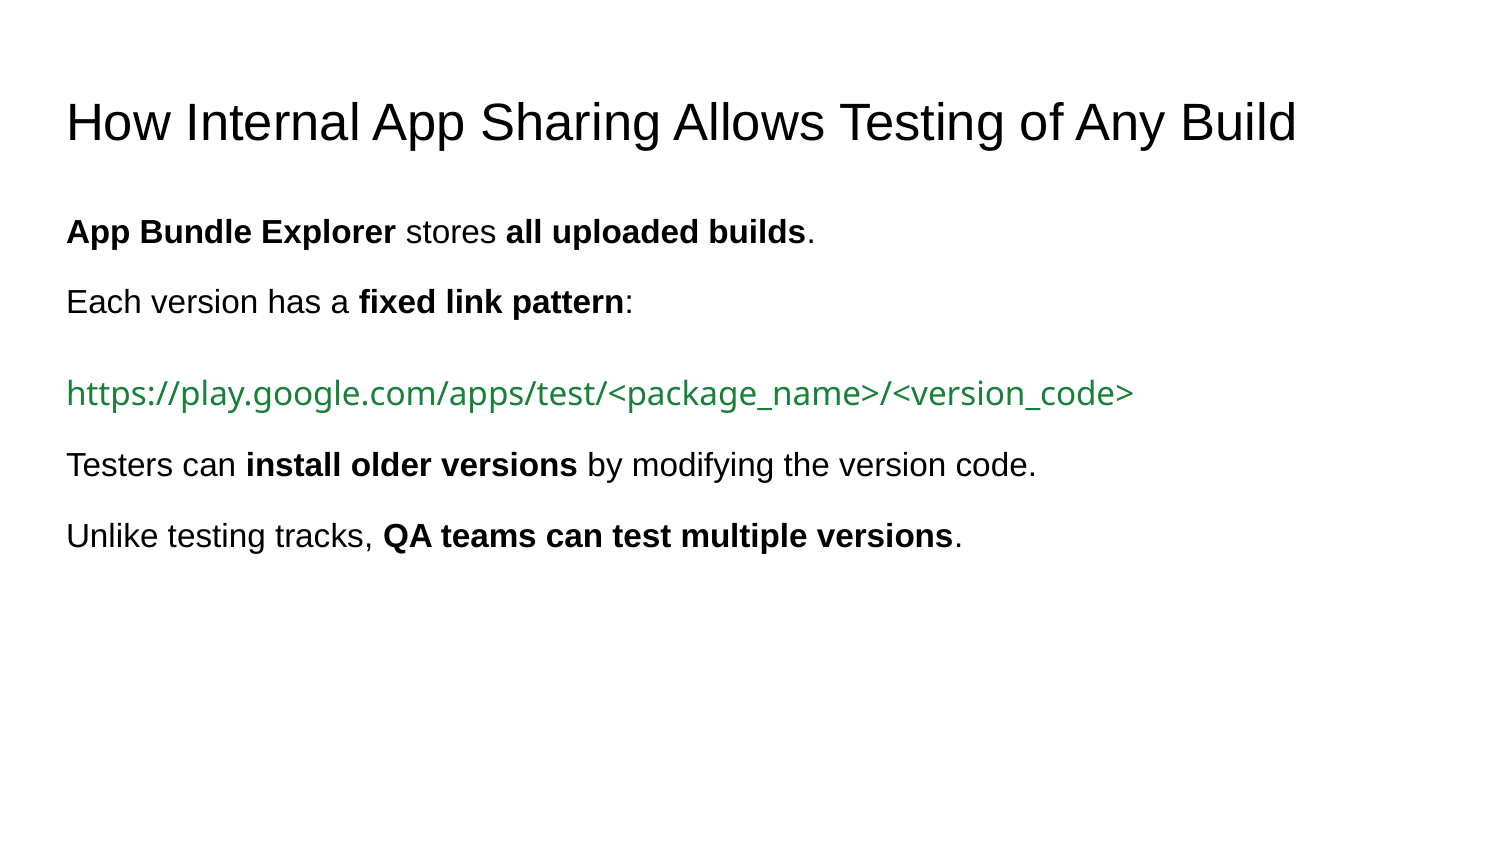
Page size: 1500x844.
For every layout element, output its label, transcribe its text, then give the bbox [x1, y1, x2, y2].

list App Bundle Explorer stores all uploaded builds. Each version has a fixed link pattern: https://play.google.com/apps/test/<package_name>/<version_code> Testers can install older versions by modifying the version code. Unlike testing tracks, QA teams can test multiple versions. [51, 189, 1449, 750]
title How Internal App Sharing Allows Testing of Any Build [51, 72, 1449, 167]
